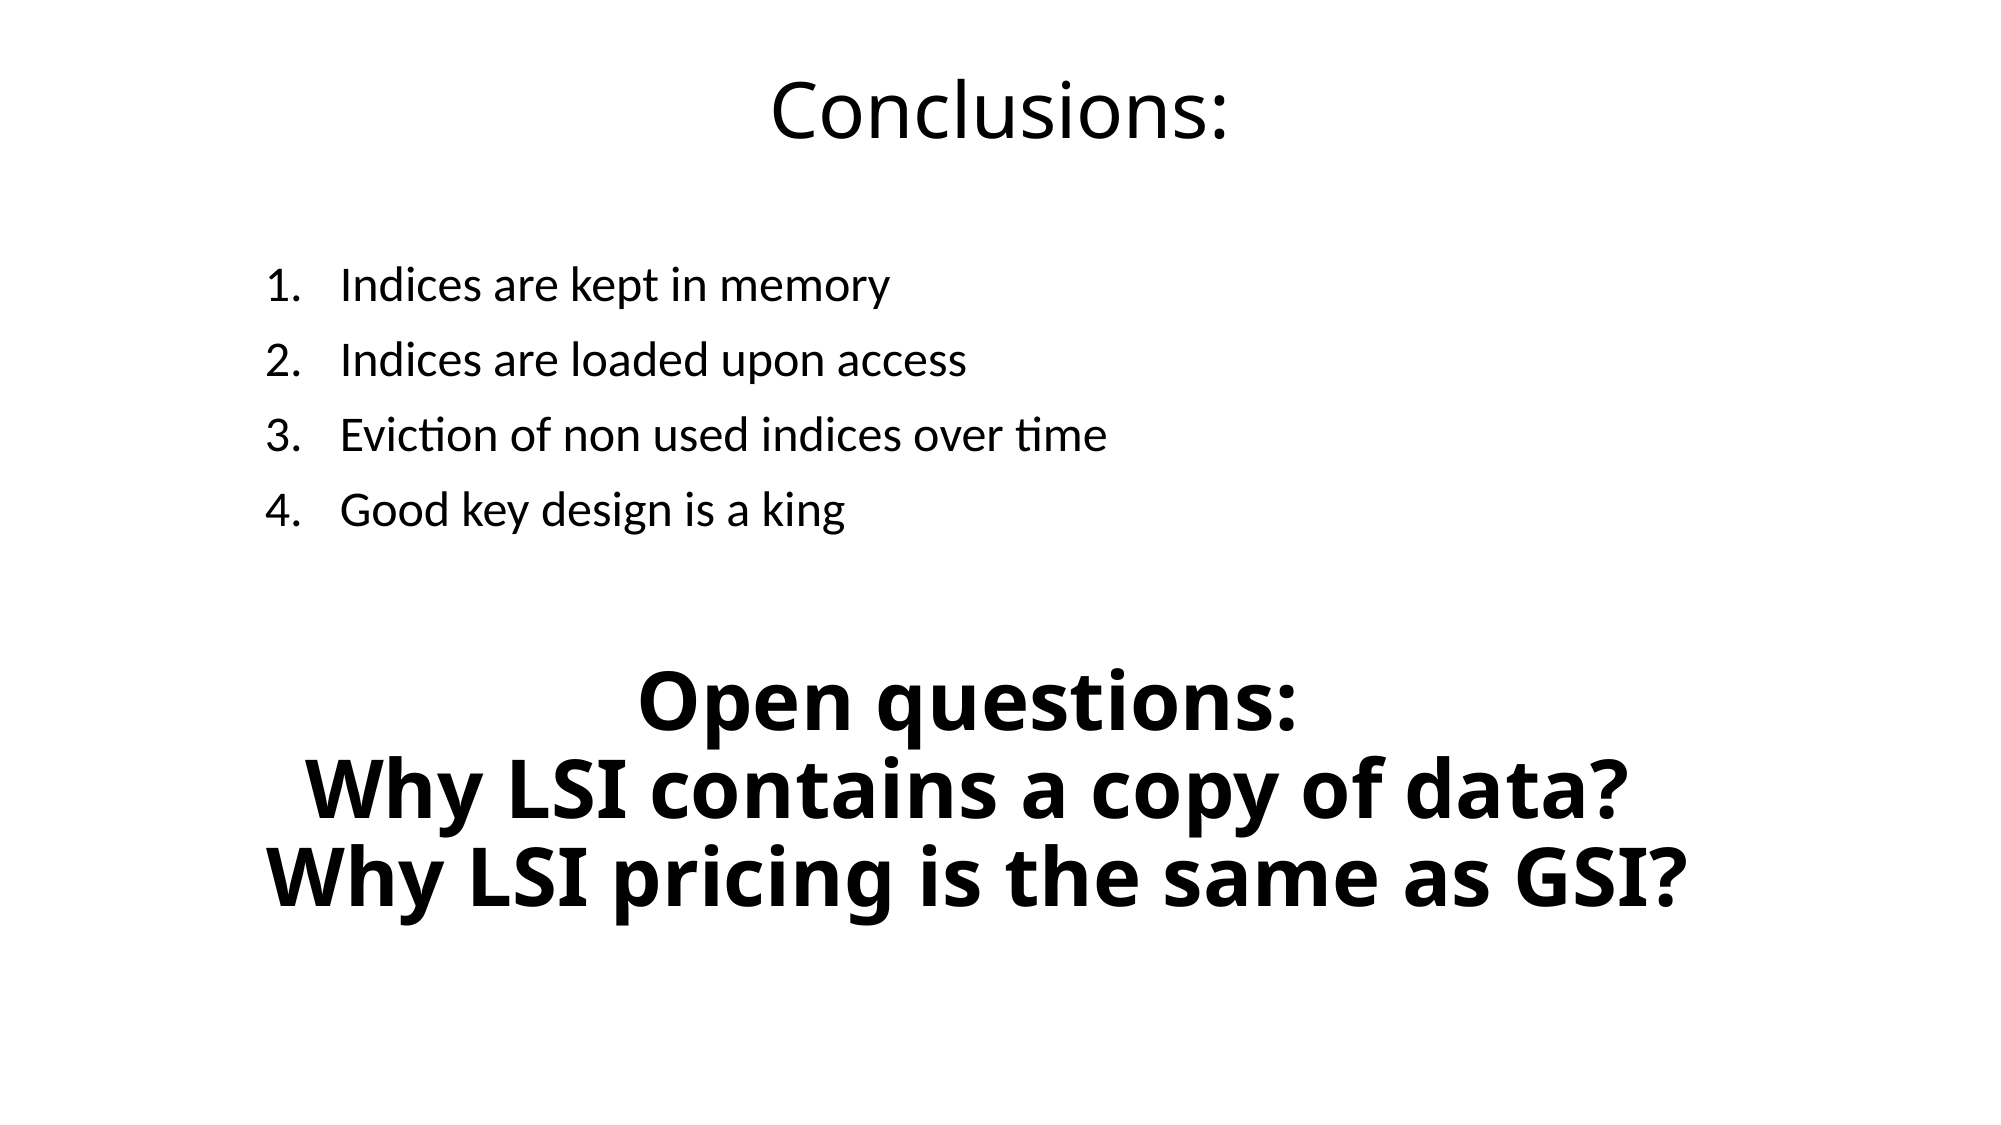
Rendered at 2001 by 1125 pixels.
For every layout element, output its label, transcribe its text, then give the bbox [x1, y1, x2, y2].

title Conclusions: [249, 63, 1750, 163]
text_box Open questions: Why LSI contains a copy of data? Why LSI pricing is the same as GSI? [218, 649, 1719, 932]
subtitle Indices are kept in memory Indices are loaded upon access Eviction of non used indices over time Good key design is a king [249, 250, 1750, 605]
